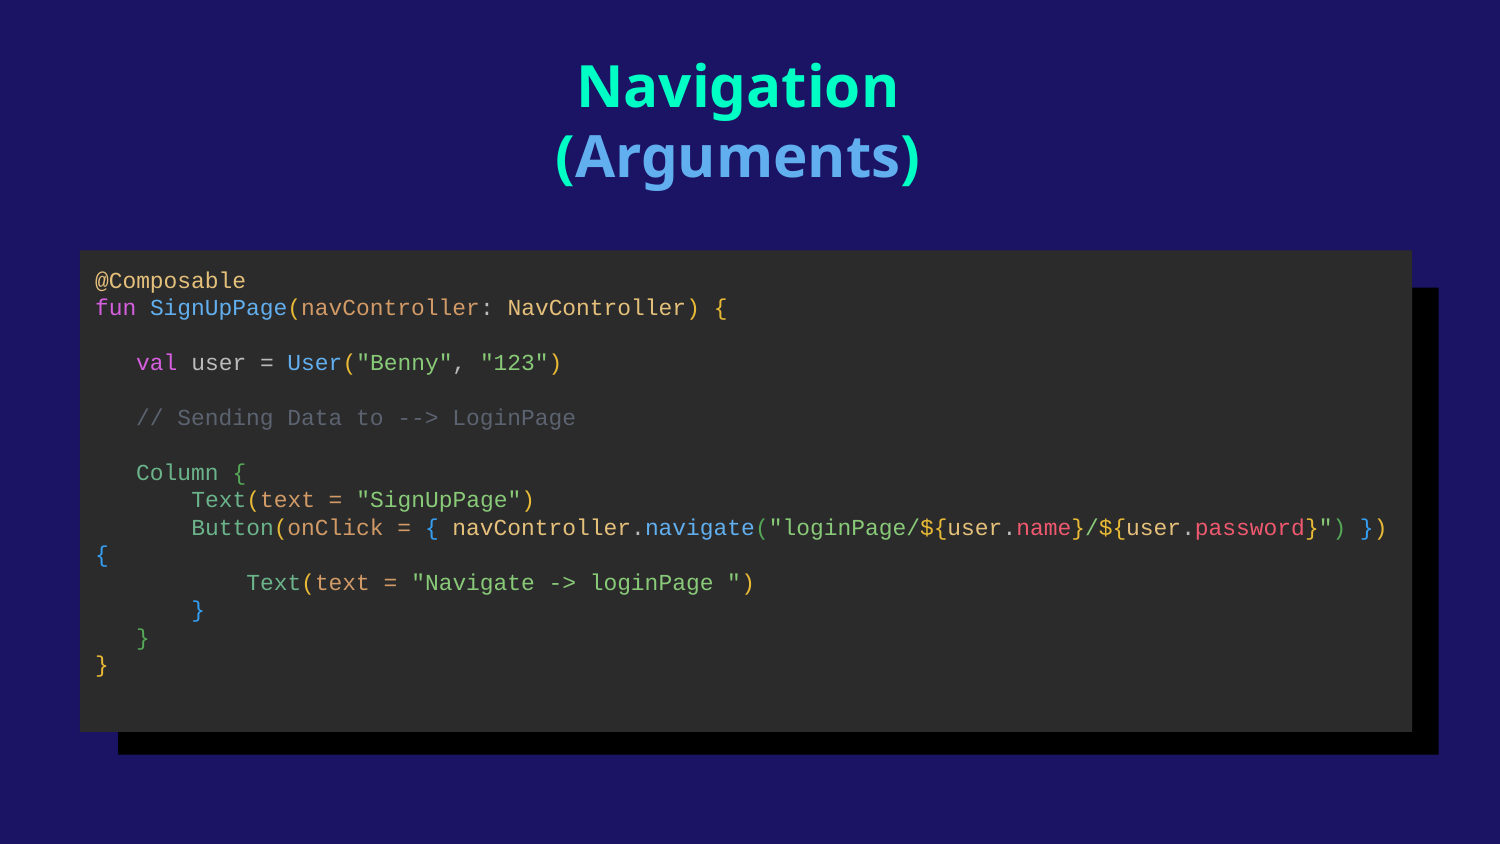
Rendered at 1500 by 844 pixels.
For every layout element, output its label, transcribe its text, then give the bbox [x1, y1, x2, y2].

text_box @Composable fun SignUpPage(navController: NavController) { val user = User("Benny", "123") // Sending Data to --> LoginPage Column { Text(text = "SignUpPage") Button(onClick = { navController.navigate("loginPage/${user.name}/${user.password}") }) { Text(text = "Navigate -> loginPage ") } } } [79, 250, 1413, 732]
text_box [118, 287, 1439, 755]
title Navigation (Arguments) [435, 33, 1041, 144]
